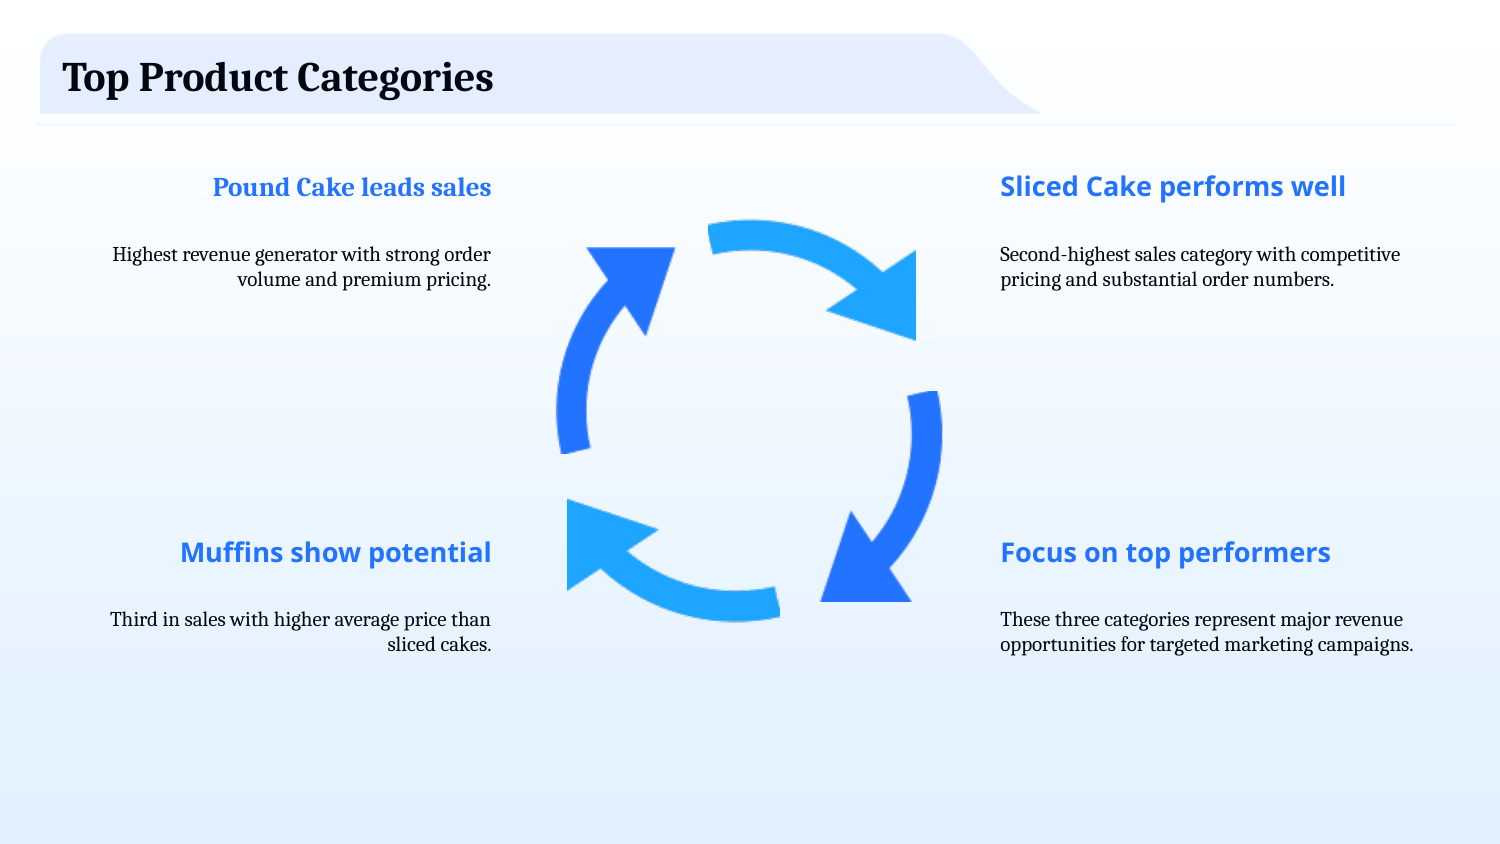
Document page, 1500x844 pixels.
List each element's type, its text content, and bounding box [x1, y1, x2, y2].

picture [0, 0, 1500, 844]
text_box Highest revenue generator with strong order volume and premium pricing. [41, 224, 508, 307]
text_box Pound Cake leads sales [42, 154, 508, 218]
text_box Focus on top performers [984, 520, 1457, 584]
text_box Muffins show potential [42, 520, 508, 584]
text_box Second-highest sales category with competitive pricing and substantial order numbers. [984, 224, 1456, 307]
text_box Sliced Cake performs well [984, 154, 1457, 218]
text_box These three categories represent major revenue opportunities for targeted marketing campaigns. [984, 589, 1456, 672]
text_box Third in sales with higher average price than sliced cakes. [41, 589, 508, 672]
